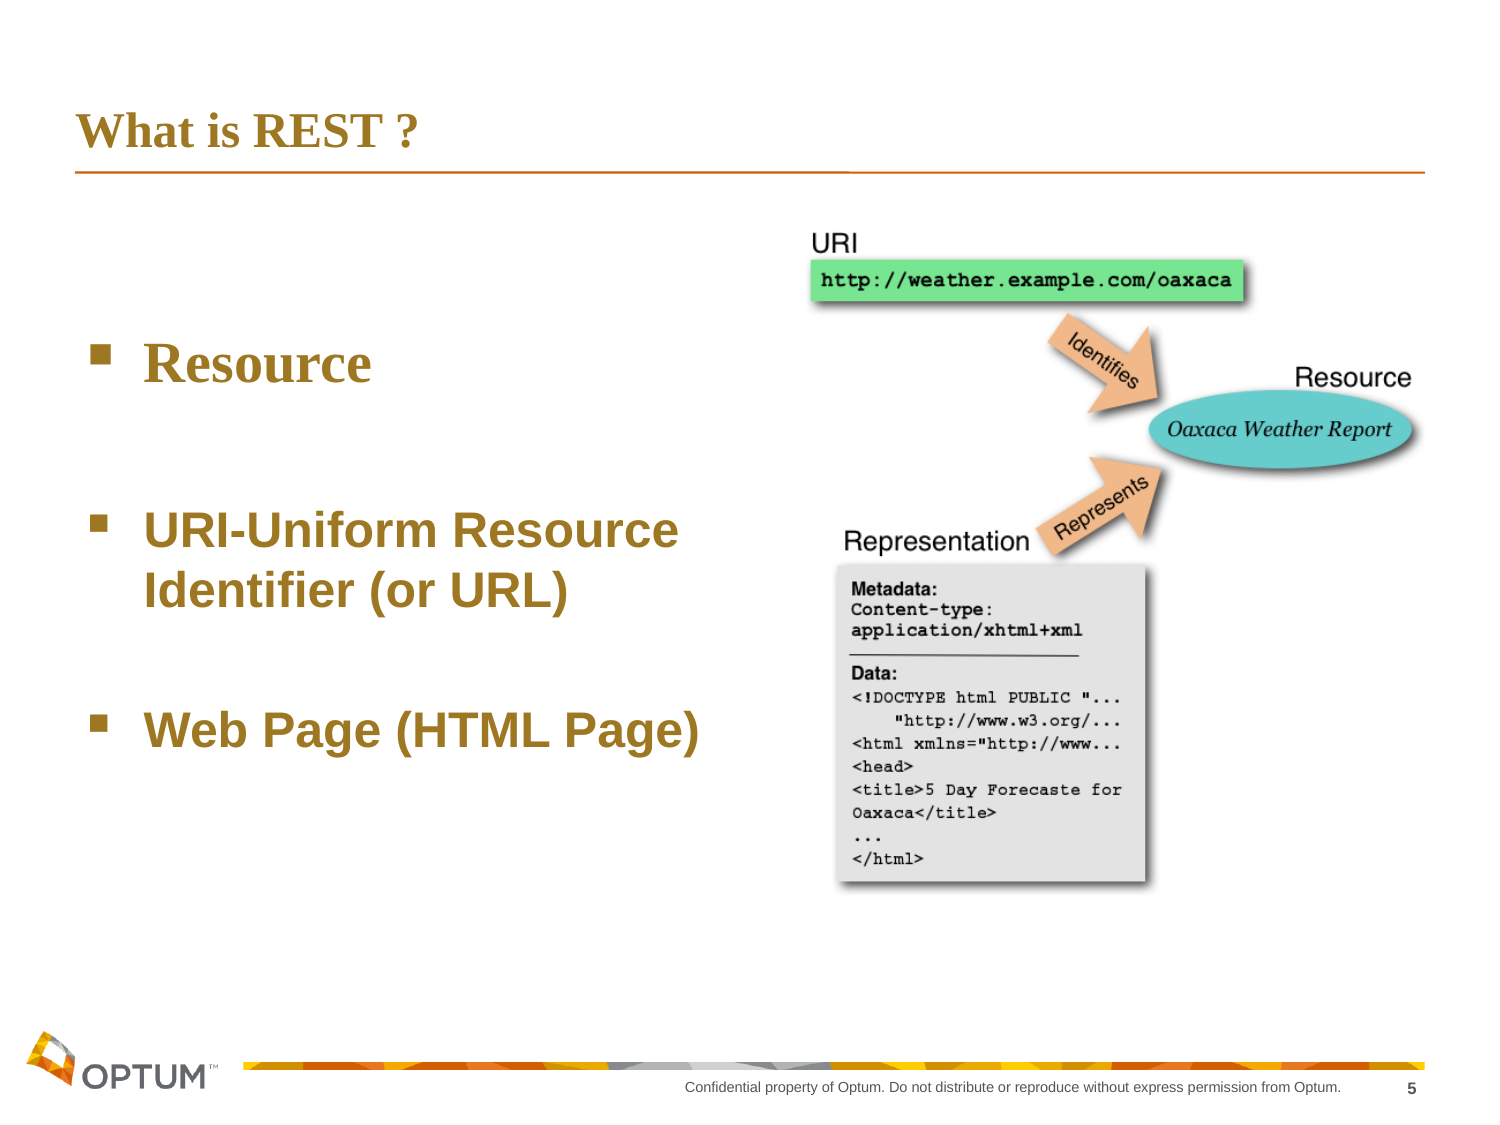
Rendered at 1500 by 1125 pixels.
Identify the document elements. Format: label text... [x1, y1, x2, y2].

picture [243, 1062, 1425, 1070]
text_box Resource URI-Uniform Resource Identifier (or URL) Web Page (HTML Page) [72, 224, 779, 900]
picture [804, 224, 1428, 901]
title What is REST ? [75, 31, 1425, 158]
picture [24, 1029, 220, 1091]
